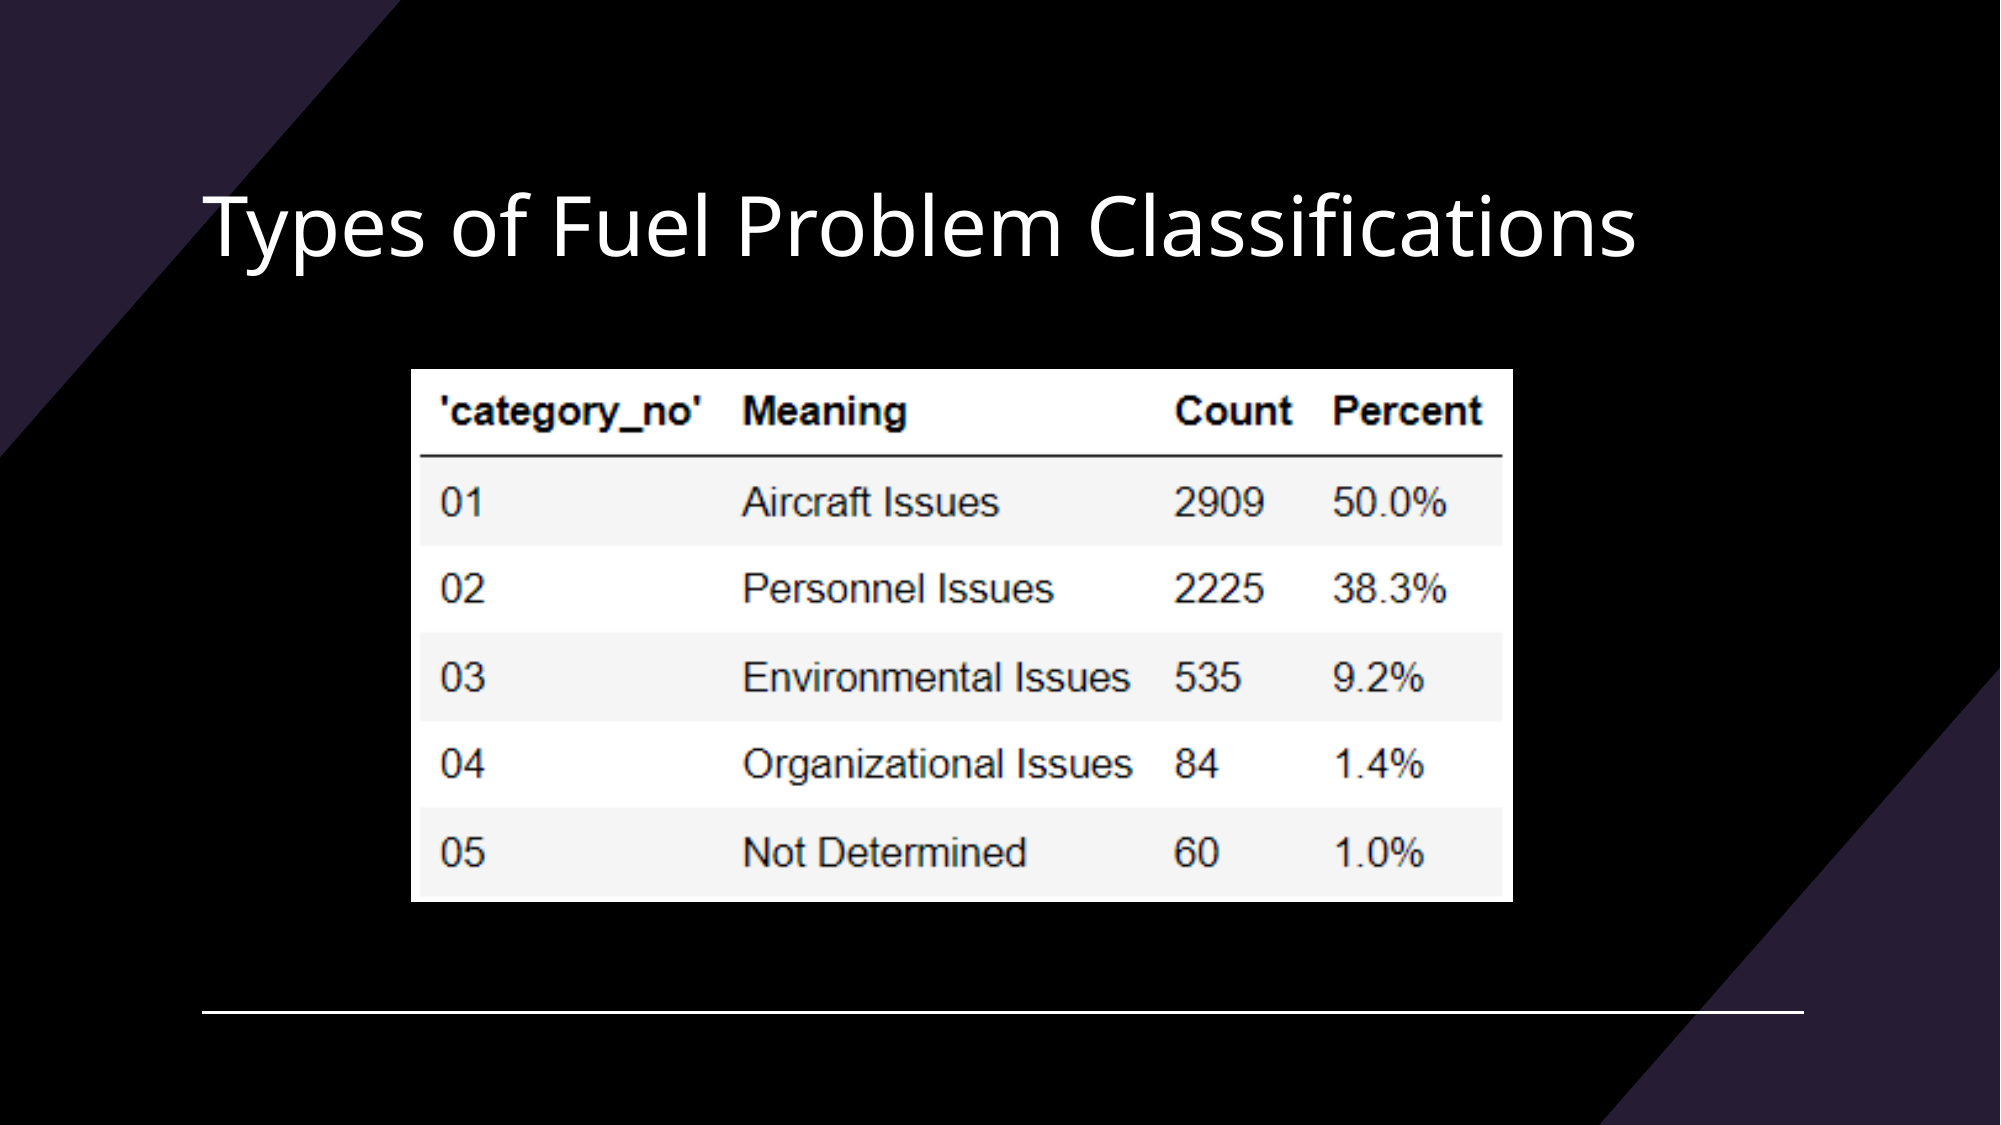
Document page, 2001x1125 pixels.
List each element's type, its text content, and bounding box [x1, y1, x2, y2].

title Types of Fuel Problem Classifications [187, 111, 1813, 335]
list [411, 369, 1513, 902]
